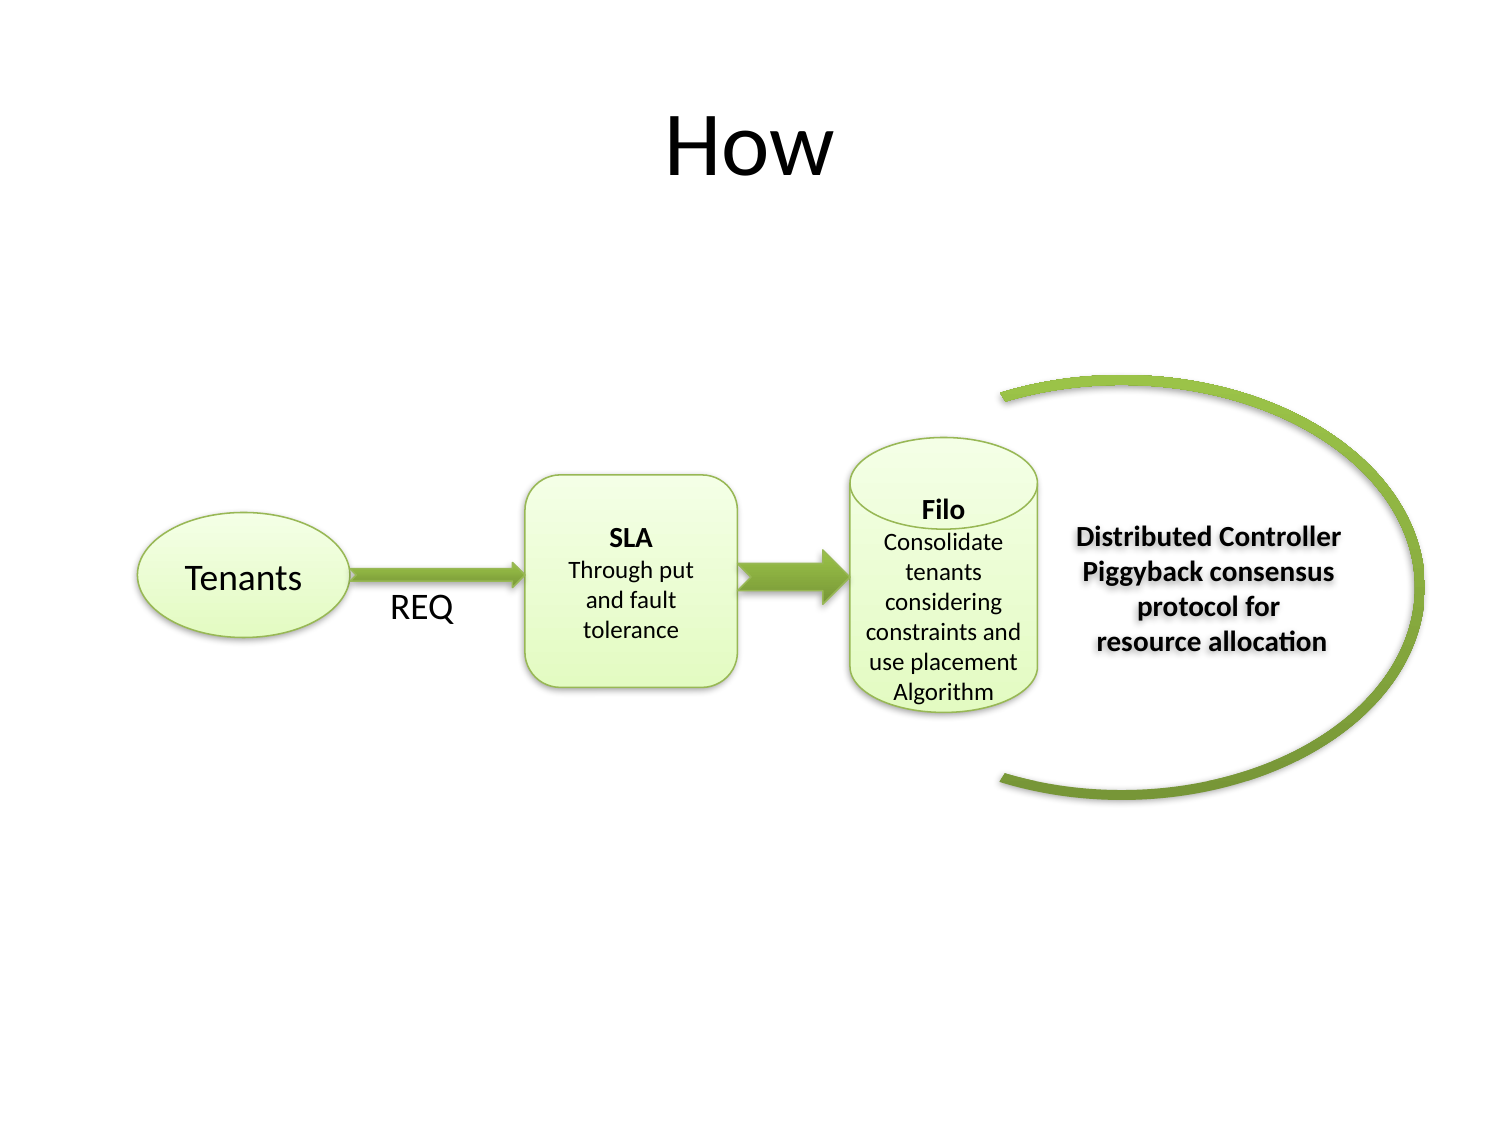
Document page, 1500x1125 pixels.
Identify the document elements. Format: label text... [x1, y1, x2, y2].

text_box Distributed Controller Piggyback consensus protocol for resource allocation [999, 374, 1425, 800]
text_box SLA Through put and fault tolerance [524, 474, 739, 689]
text_box Tenants [136, 511, 350, 639]
text_box Filo Consolidate tenants considering constraints and use placement Algorithm [849, 436, 1039, 714]
text_box REQ [375, 590, 469, 635]
text_box [349, 561, 526, 589]
text_box [736, 549, 851, 605]
title How [75, 45, 1425, 233]
